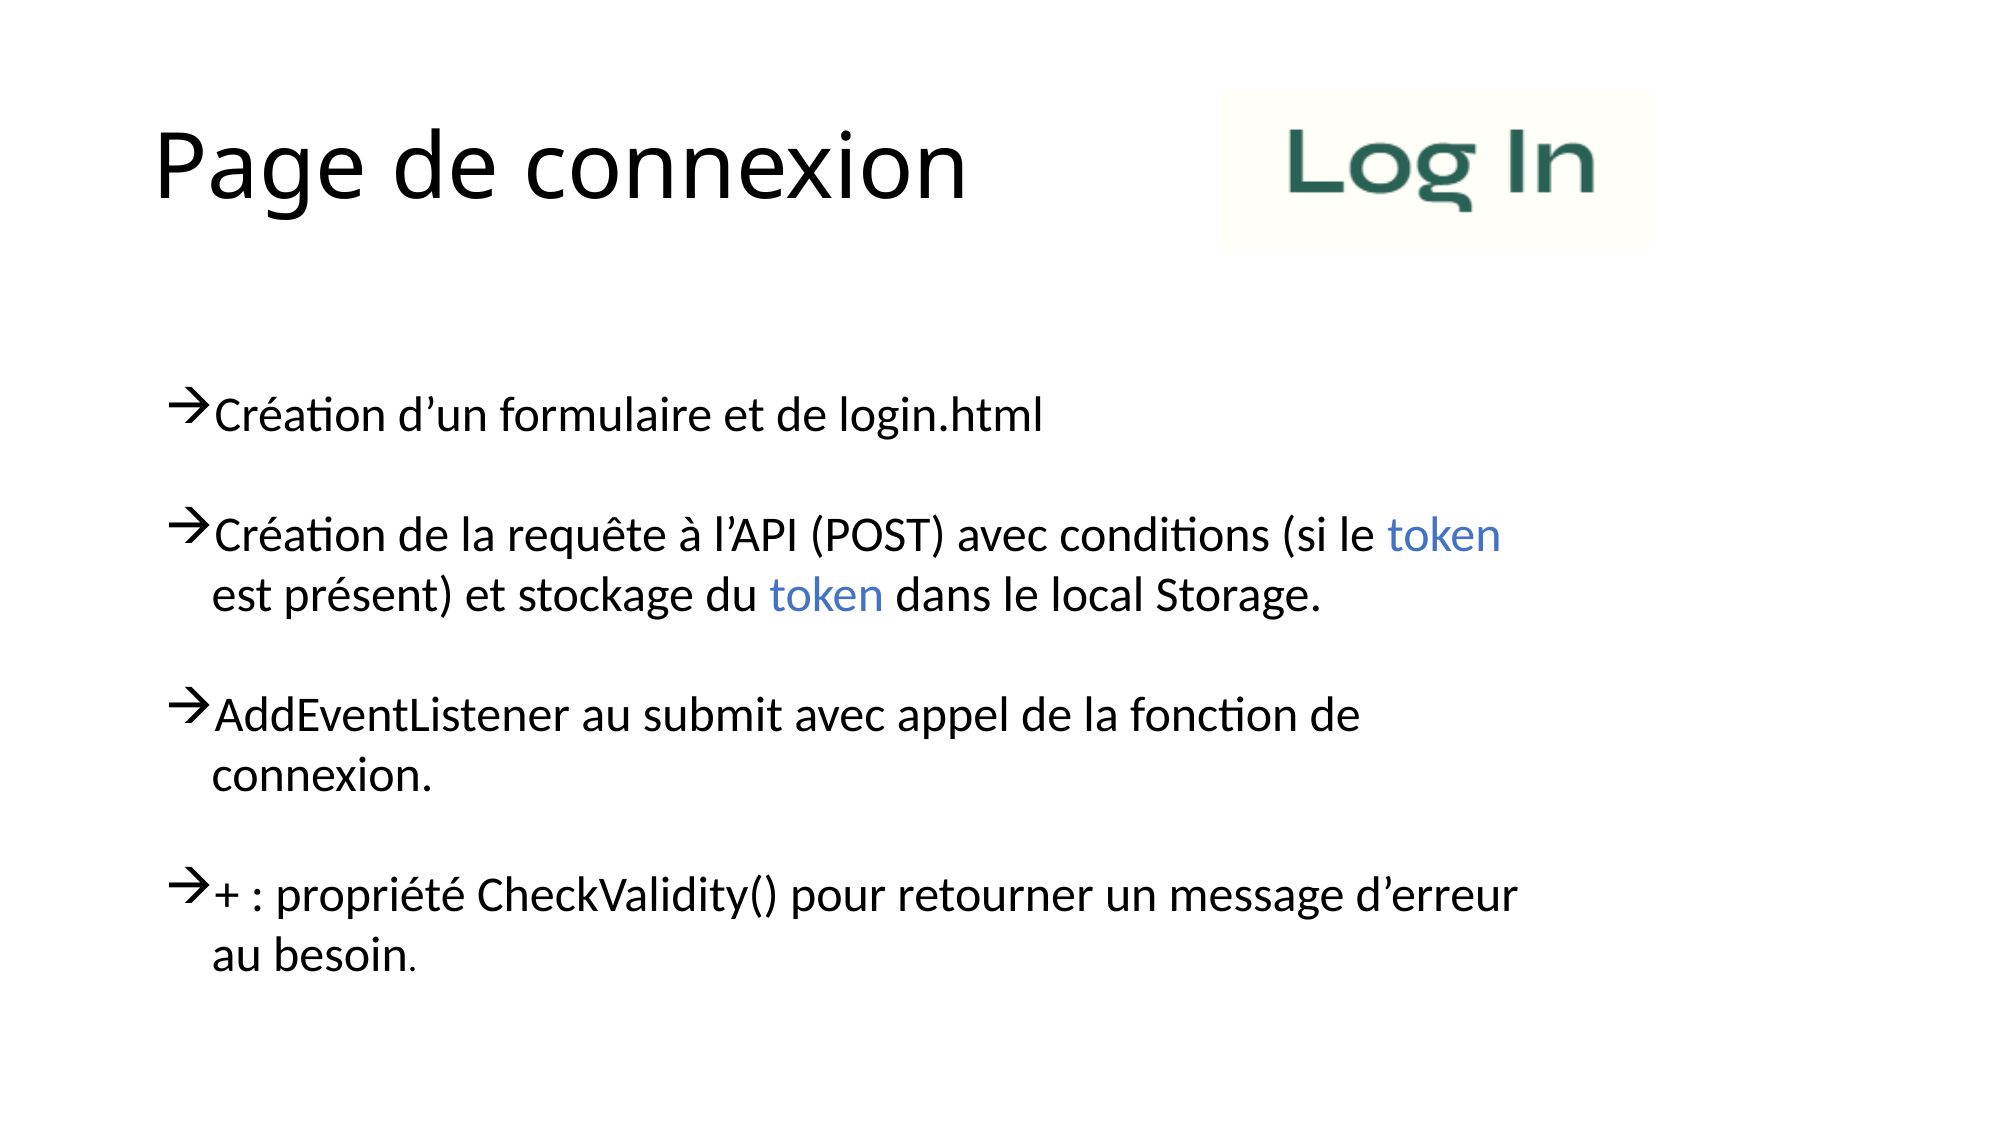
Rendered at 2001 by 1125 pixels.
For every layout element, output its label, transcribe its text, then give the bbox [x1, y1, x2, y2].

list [1220, 87, 1651, 250]
title Page de connexion [137, 59, 1863, 278]
text_box Création d’un formulaire et de login.html Création de la requête à l’API (POST) avec conditions (si le token est présent) et stockage du token dans le local Storage. AddEventListener au submit avec appel de la fonction de connexion. + : propriété CheckValidity() pour retourner un message d’erreur au besoin. [149, 374, 1568, 989]
